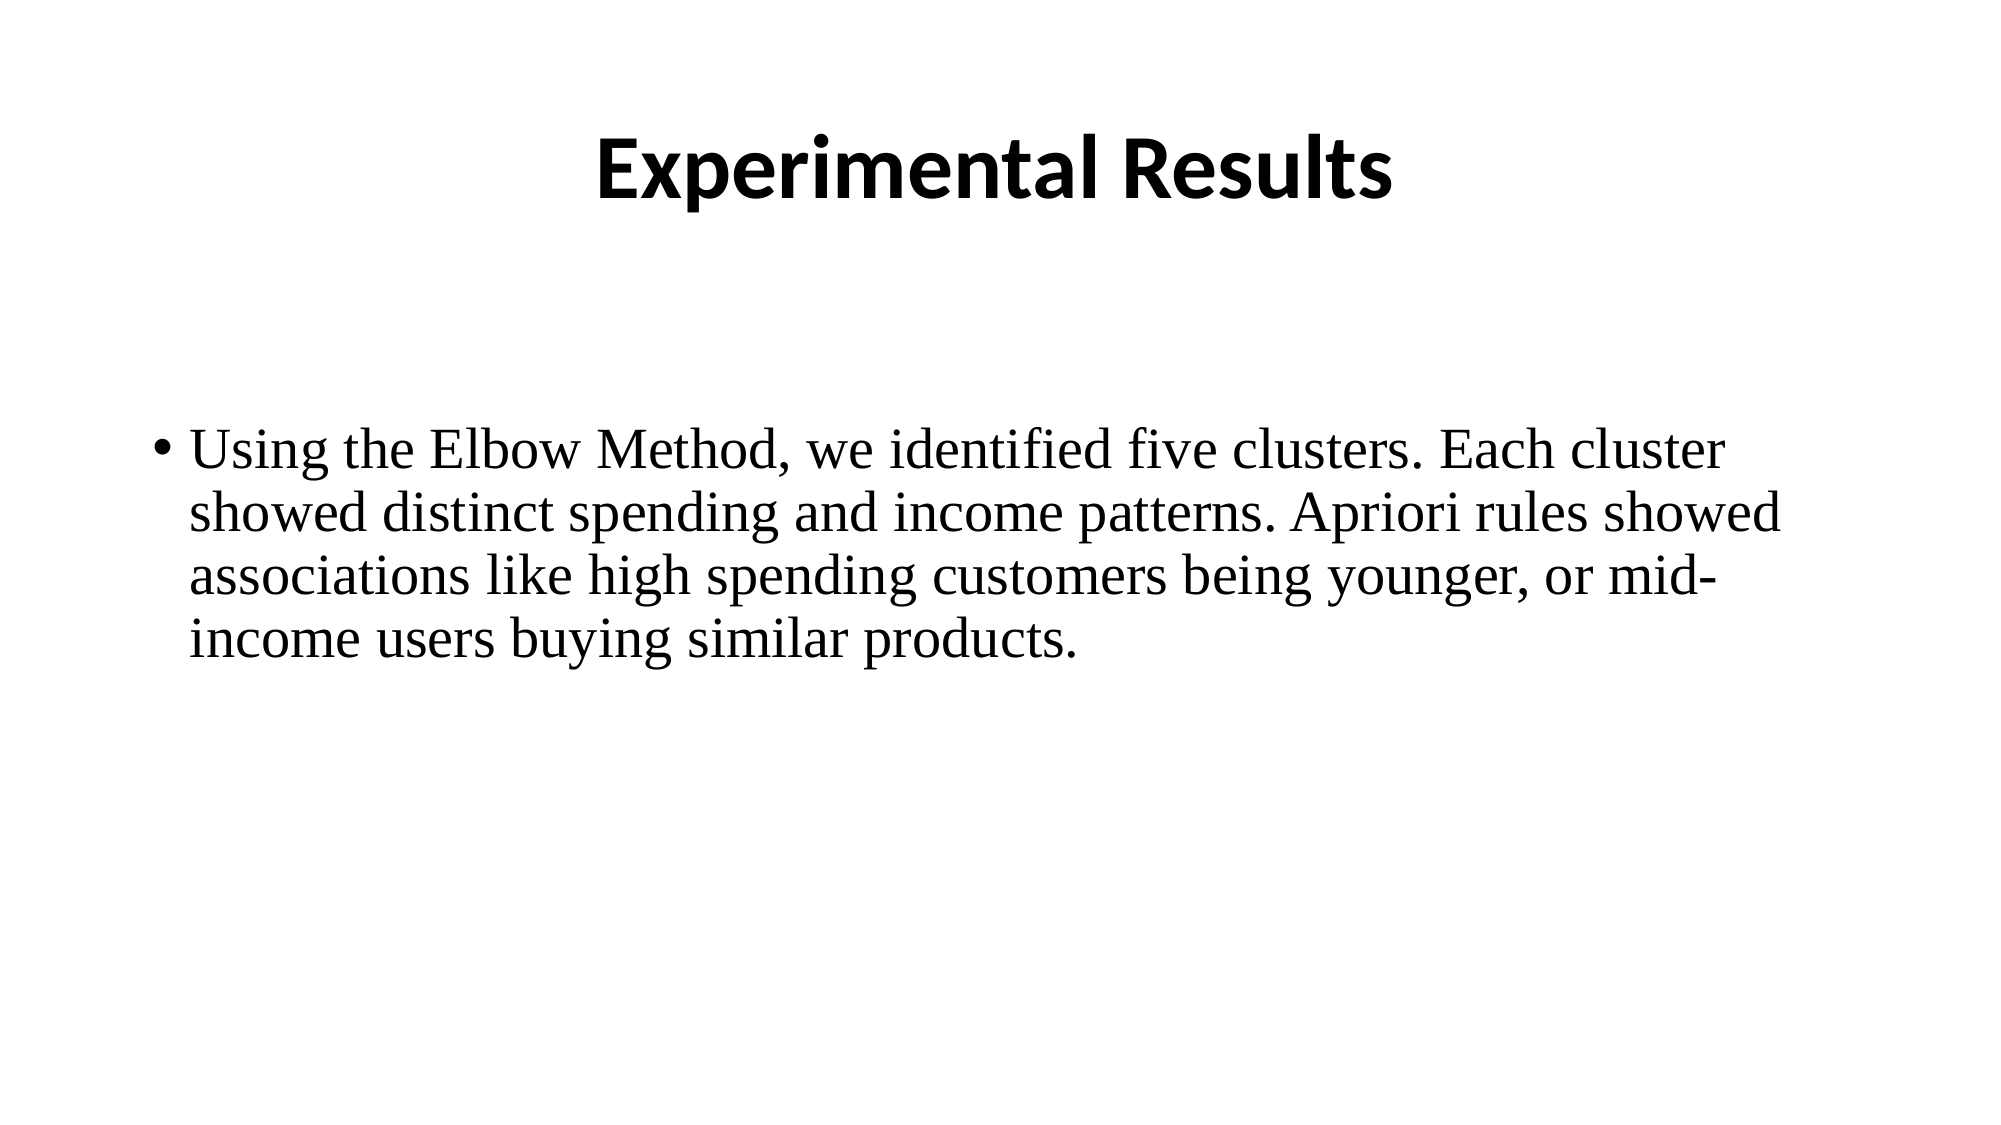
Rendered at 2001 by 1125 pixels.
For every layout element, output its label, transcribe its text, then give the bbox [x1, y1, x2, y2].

title Experimental Results [130, 59, 1856, 278]
list Using the Elbow Method, we identified five clusters. Each cluster showed distinct spending and income patterns. Apriori rules showed associations like high spending customers being younger, or mid-income users buying similar products. [137, 411, 1863, 873]
